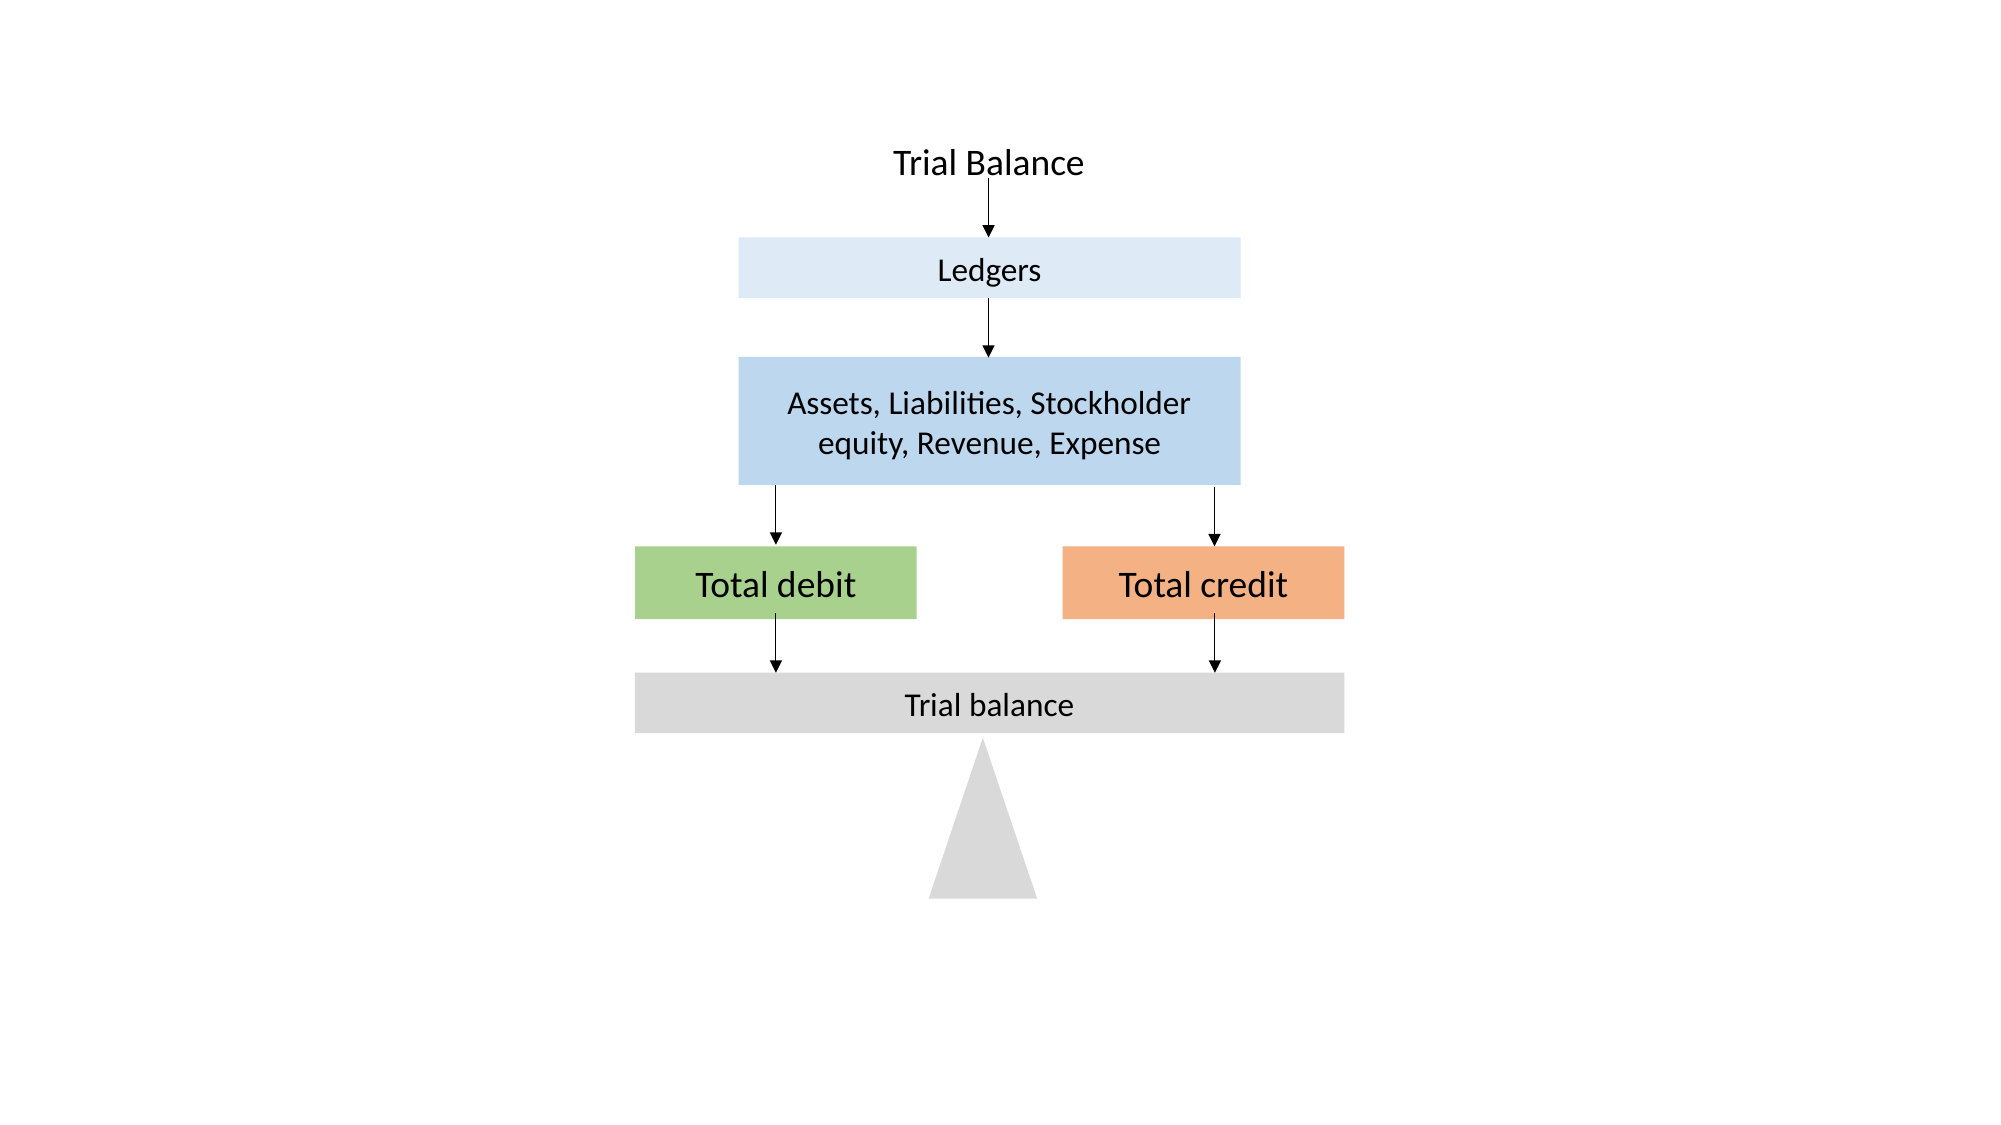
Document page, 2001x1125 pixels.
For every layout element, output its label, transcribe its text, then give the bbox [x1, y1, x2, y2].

text_box [927, 734, 1039, 900]
text_box Total credit [1062, 545, 1345, 620]
text_box Trial Balance [878, 130, 1102, 191]
text_box Total debit [634, 545, 918, 620]
text_box Trial balance [634, 672, 1345, 734]
text_box Ledgers [738, 237, 1241, 298]
text_box Assets, Liabilities, Stockholder equity, Revenue, Expense [738, 356, 1241, 485]
